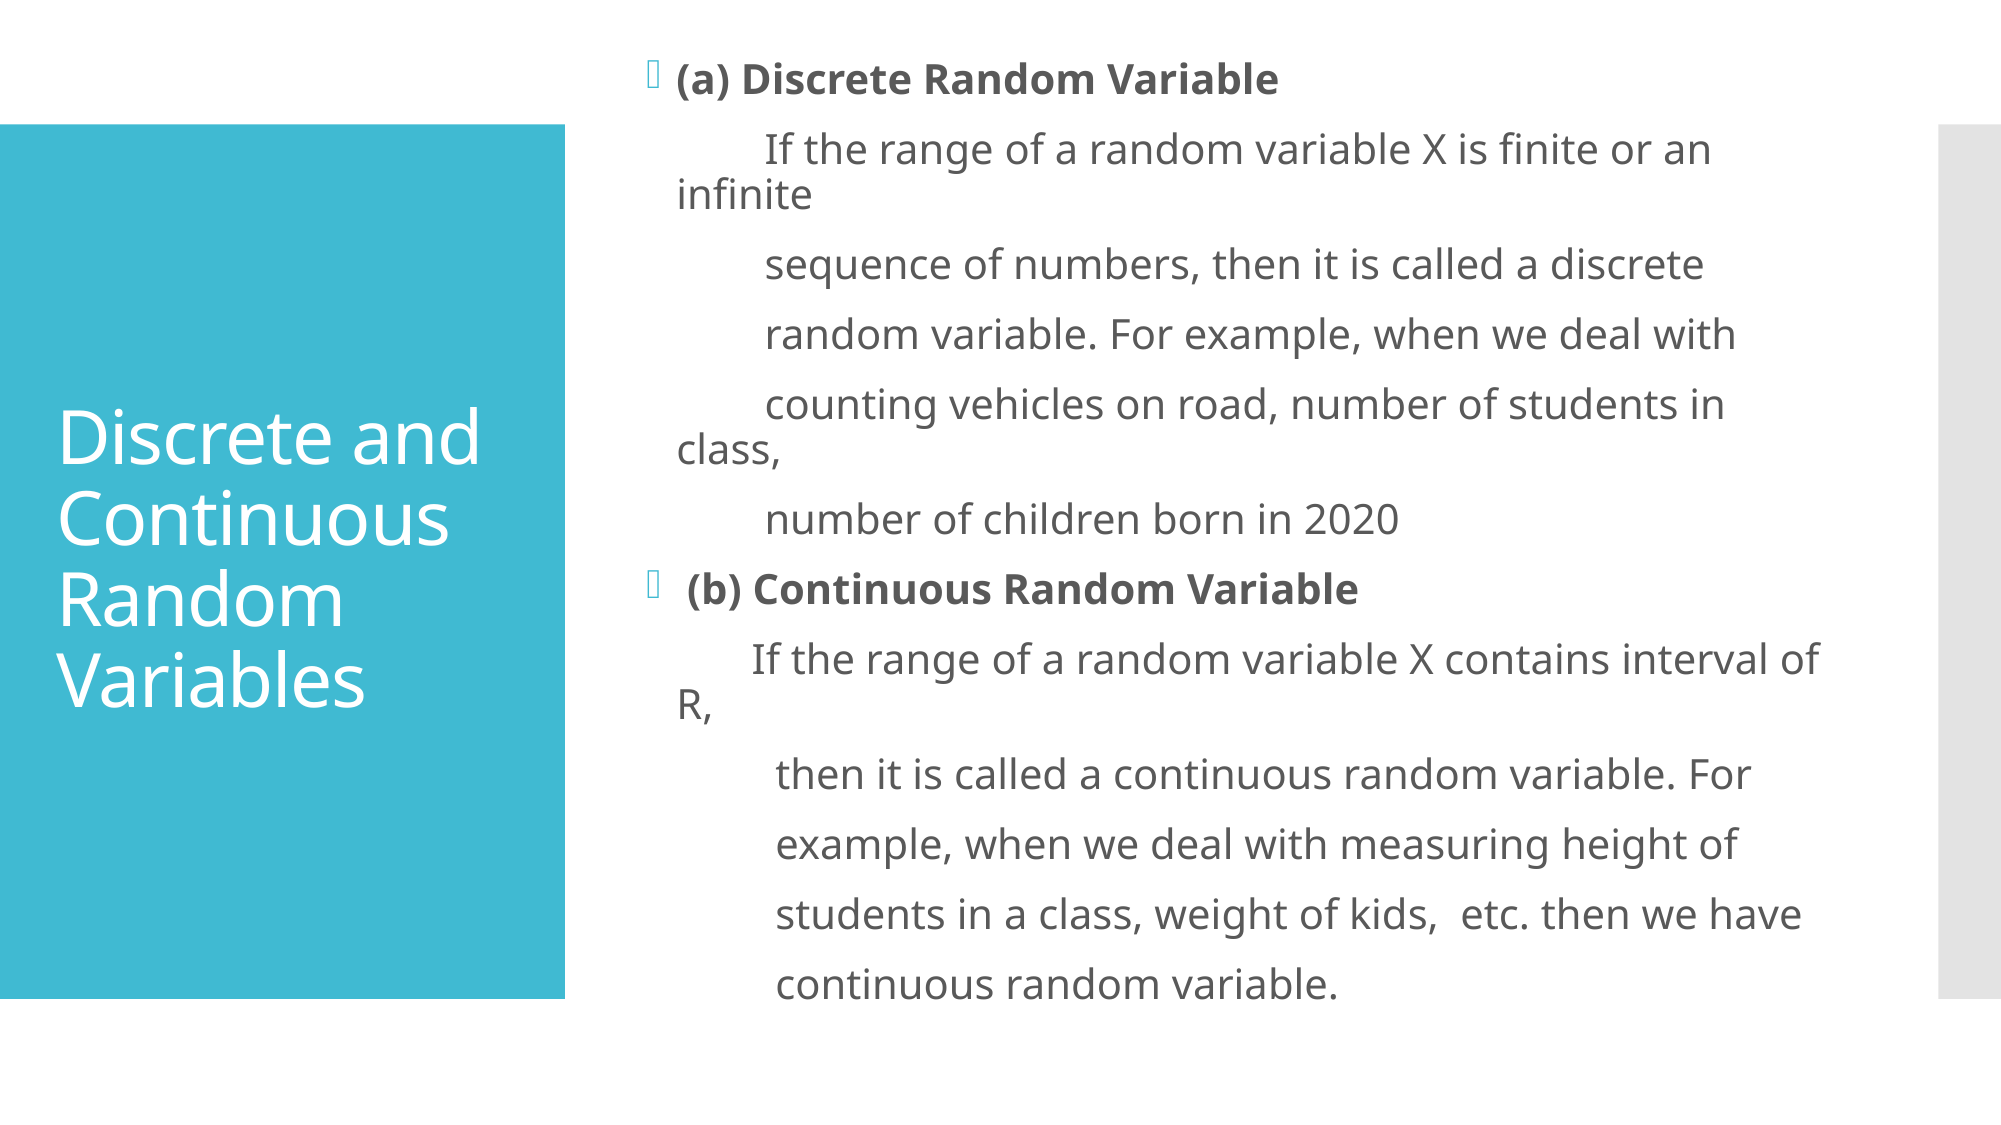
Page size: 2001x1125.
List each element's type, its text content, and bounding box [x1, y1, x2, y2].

title Discrete and Continuous Random Variables [41, 184, 525, 940]
list (a) Discrete Random Variable If the range of a random variable X is finite or an infinite sequence of numbers, then it is called a discrete random variable. For example, when we deal with counting vehicles on road, number of students in class, number of children born in 2020 (b) Continuous Random Variable If the range of a random variable X contains interval of R, then it is called a continuous random variable. For example, when we deal with measuring height of students in a class, weight of kids, etc. then we have continuous random variable. [631, 57, 1848, 1005]
